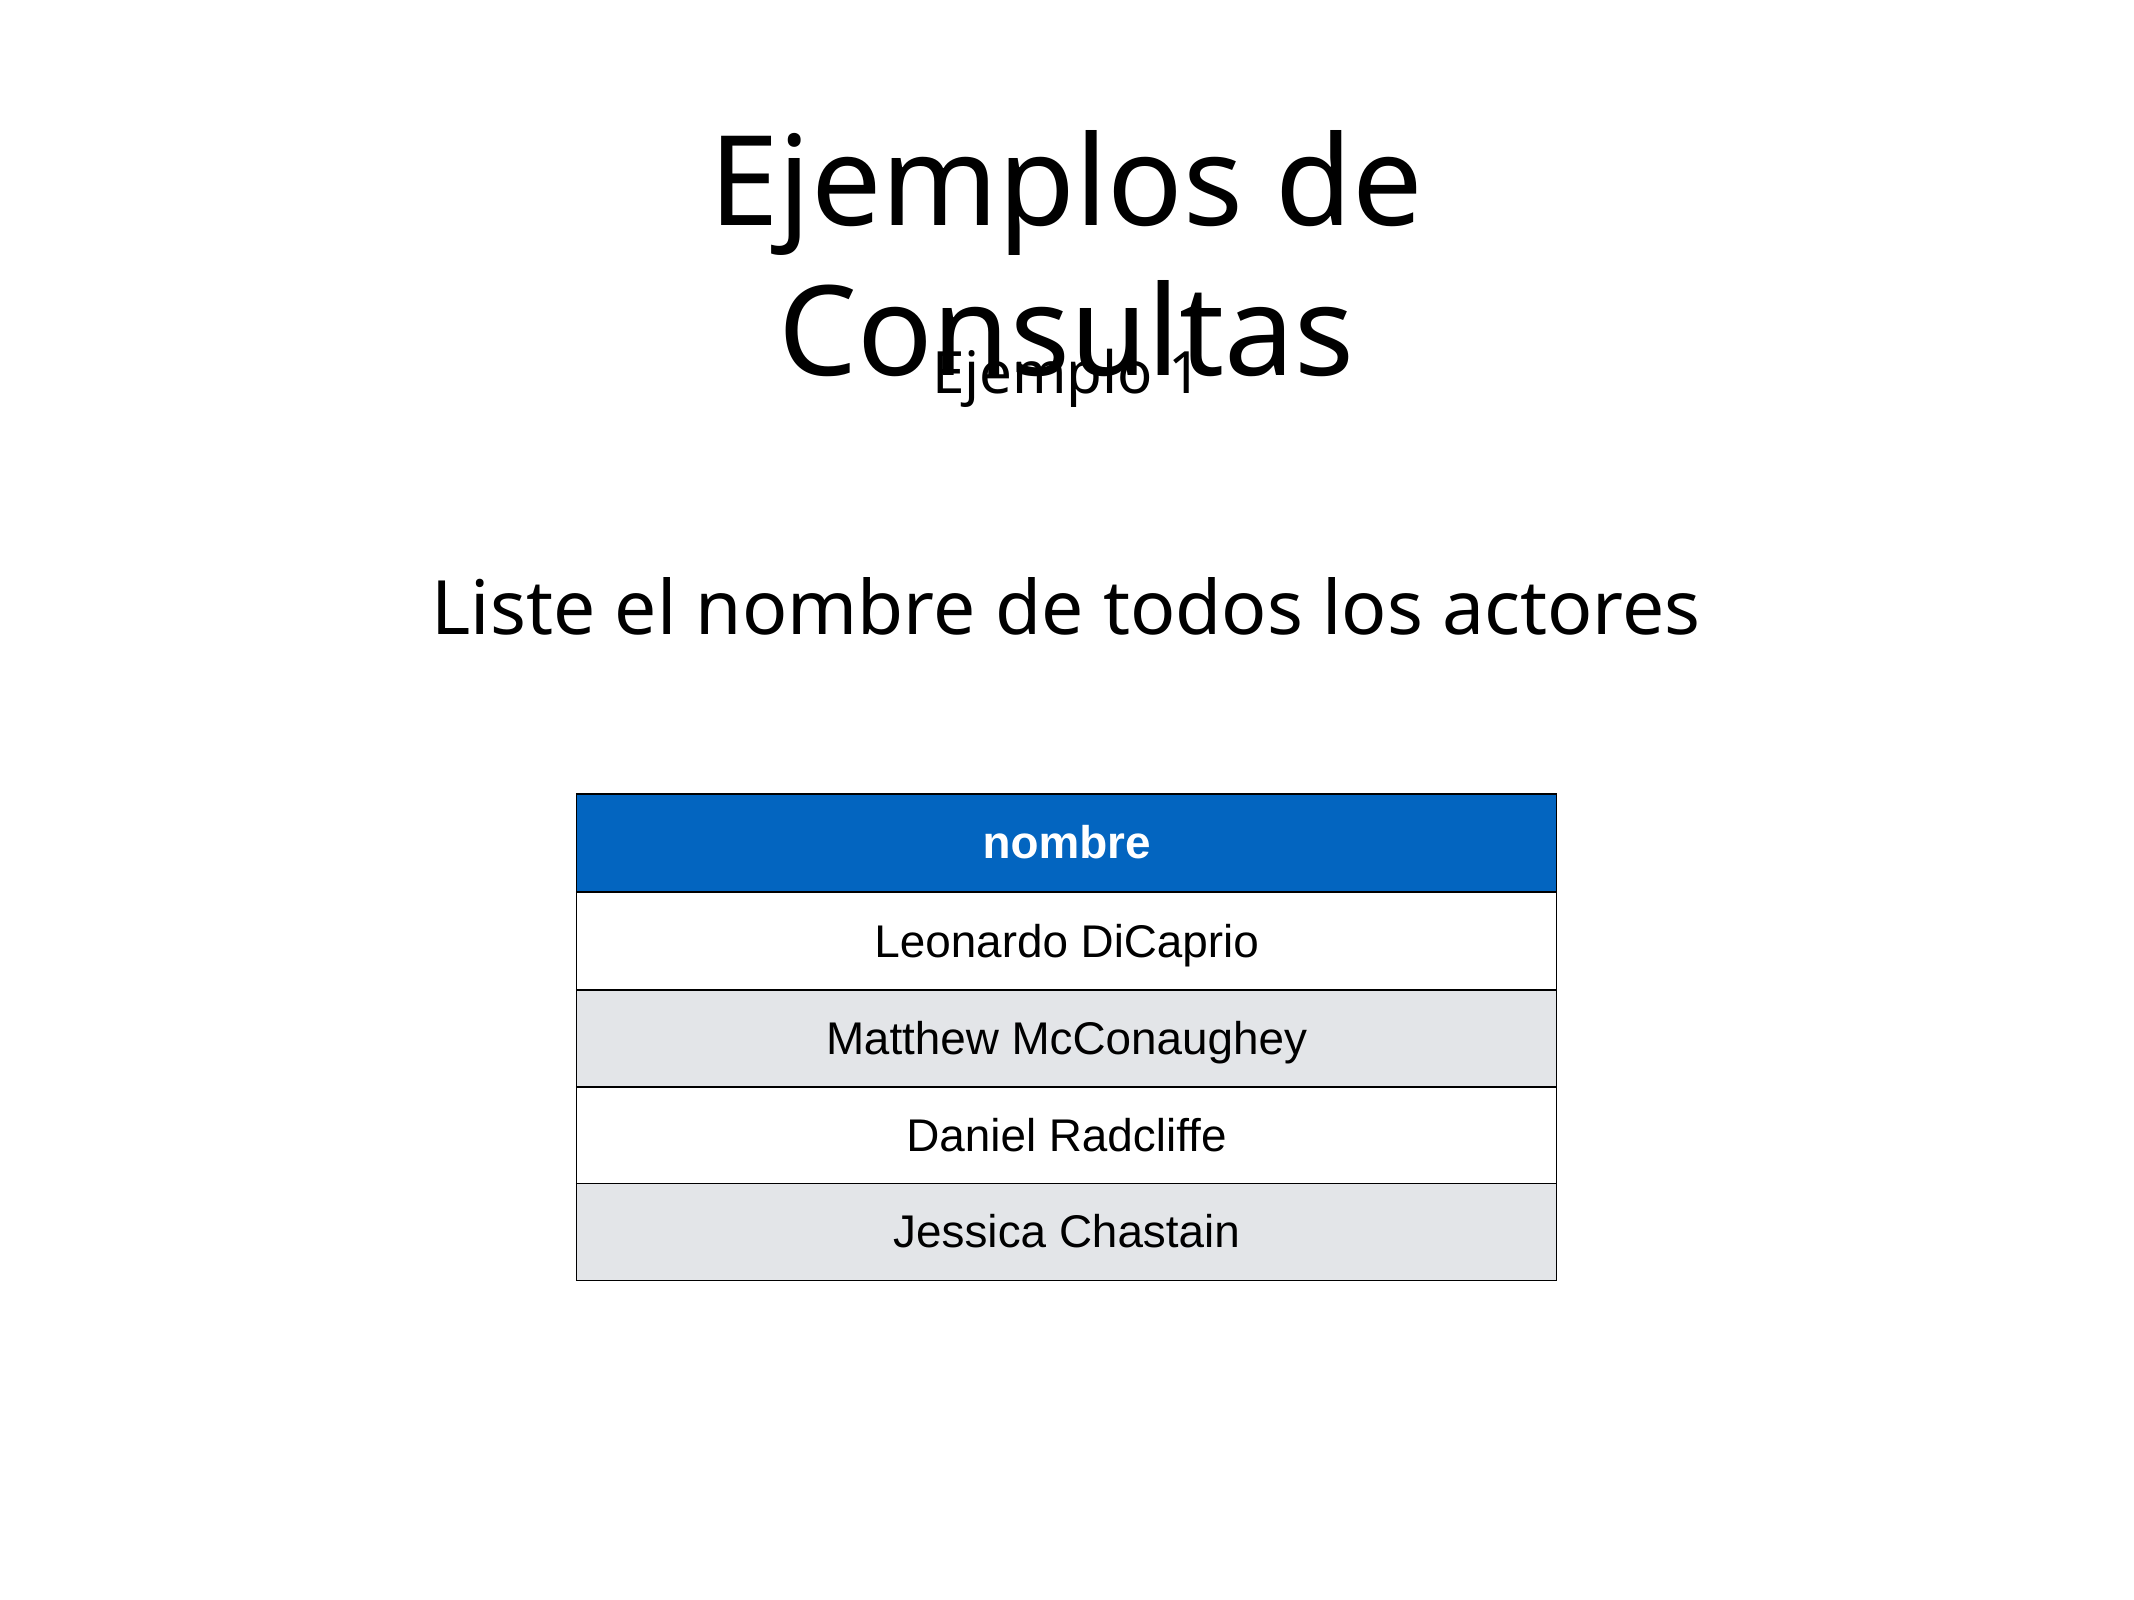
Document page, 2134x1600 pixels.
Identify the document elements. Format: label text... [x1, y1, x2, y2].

table_cell Leonardo DiCaprio [577, 893, 1556, 989]
table_cell Daniel Radcliffe [577, 1088, 1556, 1183]
text_box Liste el nombre de todos los actores [65, 551, 2068, 658]
table_cell Matthew McConaughey [577, 991, 1556, 1086]
text_box Ejemplos de Consultas [414, 166, 1719, 334]
text_box Ejemplo 1 [618, 326, 1516, 415]
table_header nombre [577, 795, 1556, 891]
table_cell Jessica Chastain [577, 1184, 1556, 1280]
